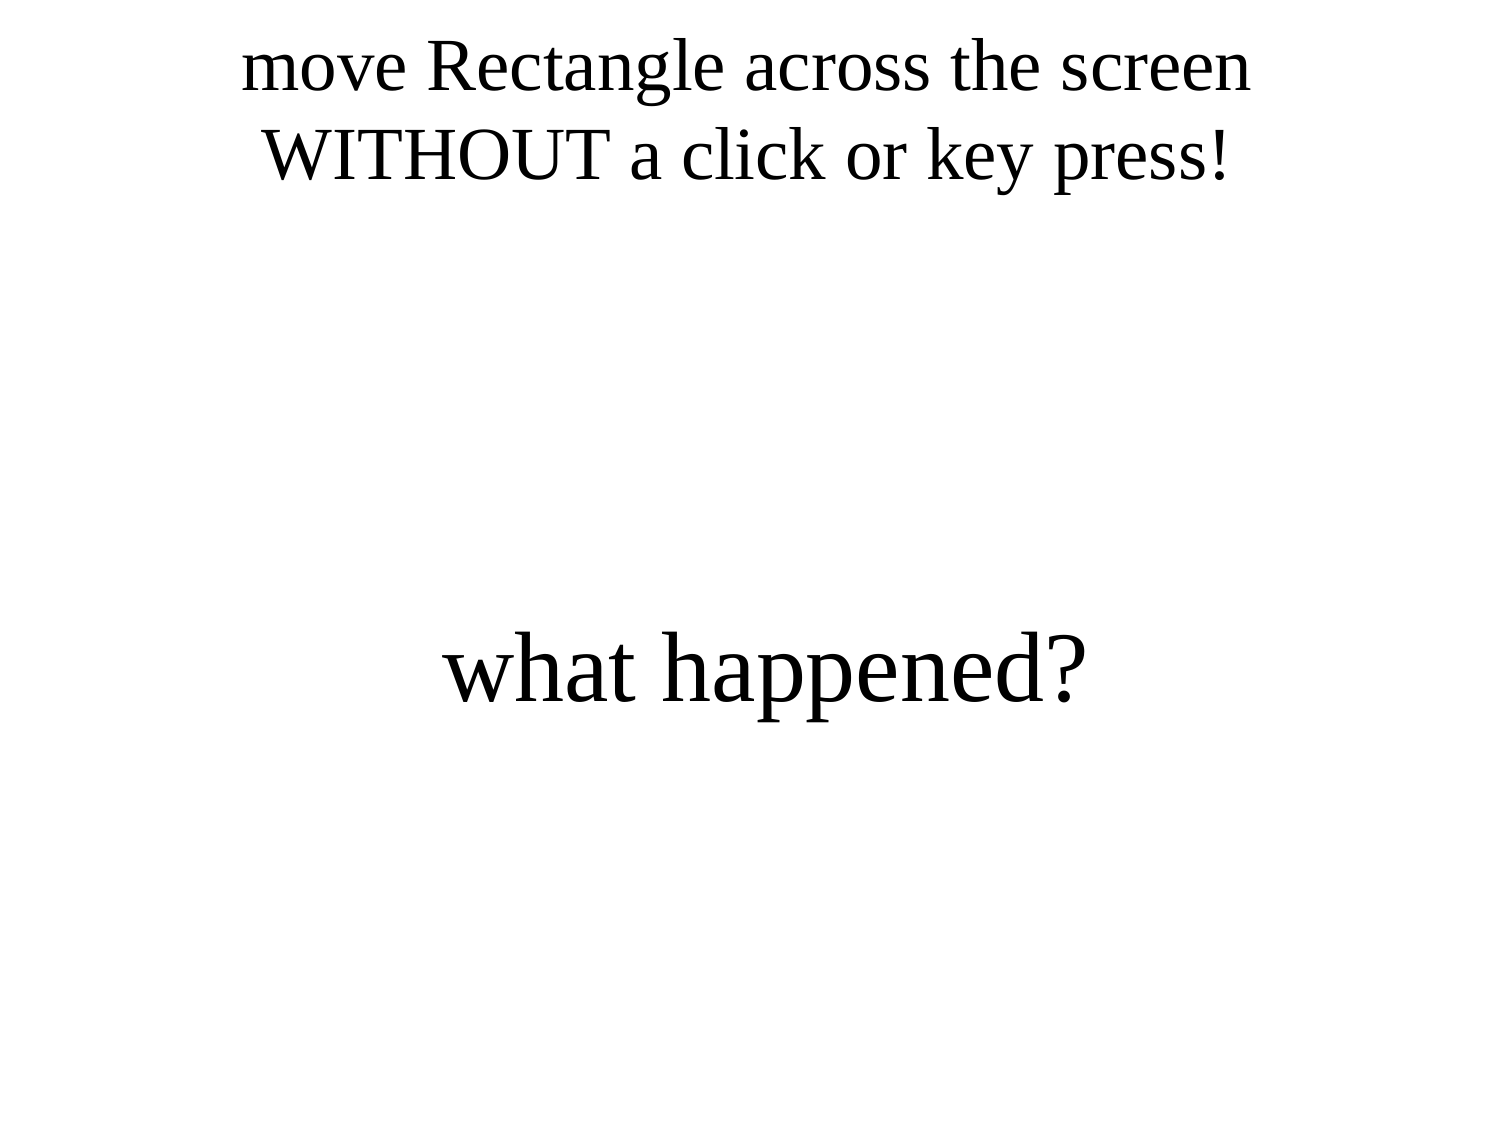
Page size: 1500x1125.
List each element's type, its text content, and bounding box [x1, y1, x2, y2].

text_box what happened? [427, 586, 1500, 728]
text_box move Rectangle across the screen WITHOUT a click or key press! [144, 0, 1350, 141]
